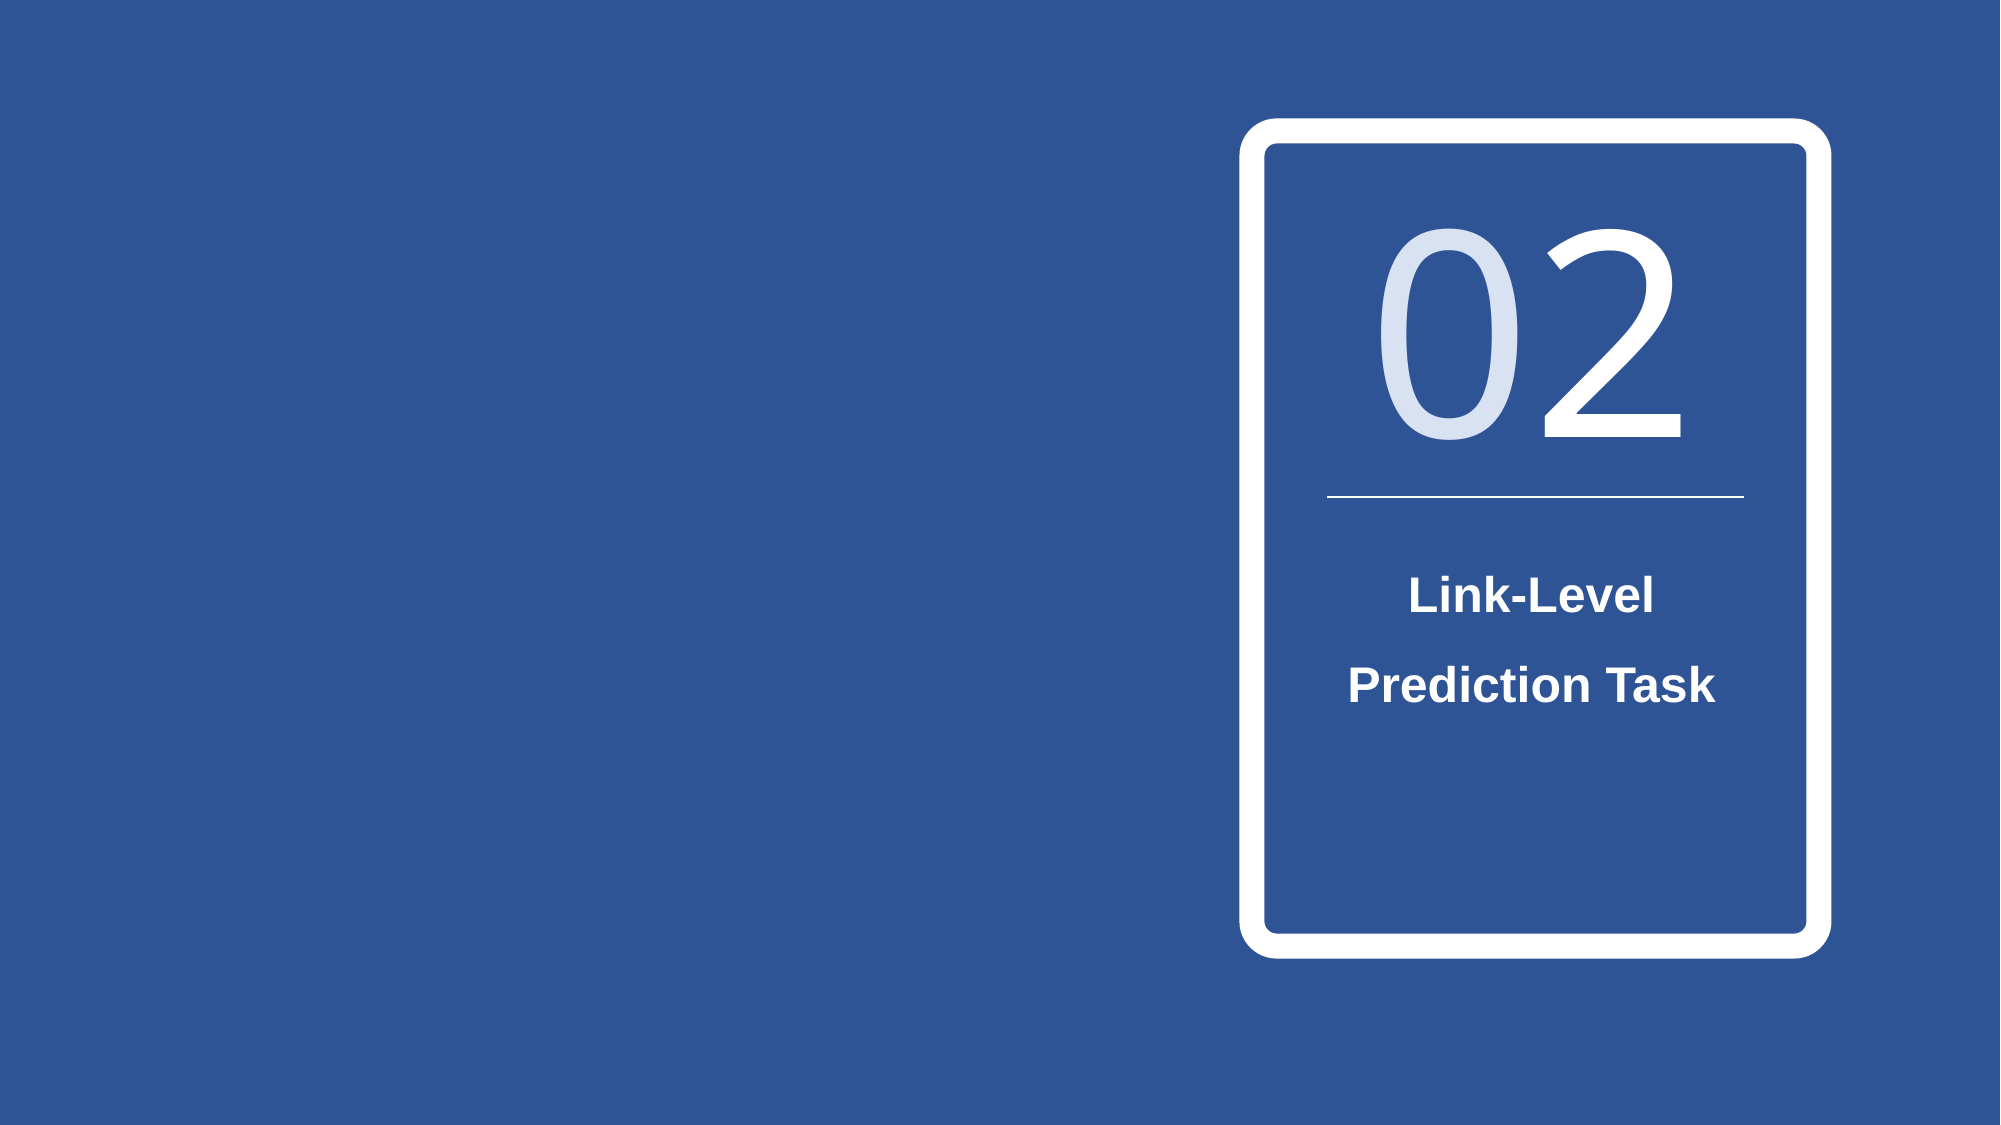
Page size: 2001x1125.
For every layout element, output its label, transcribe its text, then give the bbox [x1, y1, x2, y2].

text_box 02 [1352, 149, 1711, 495]
text_box Link-Level Prediction Task [1326, 532, 1737, 713]
